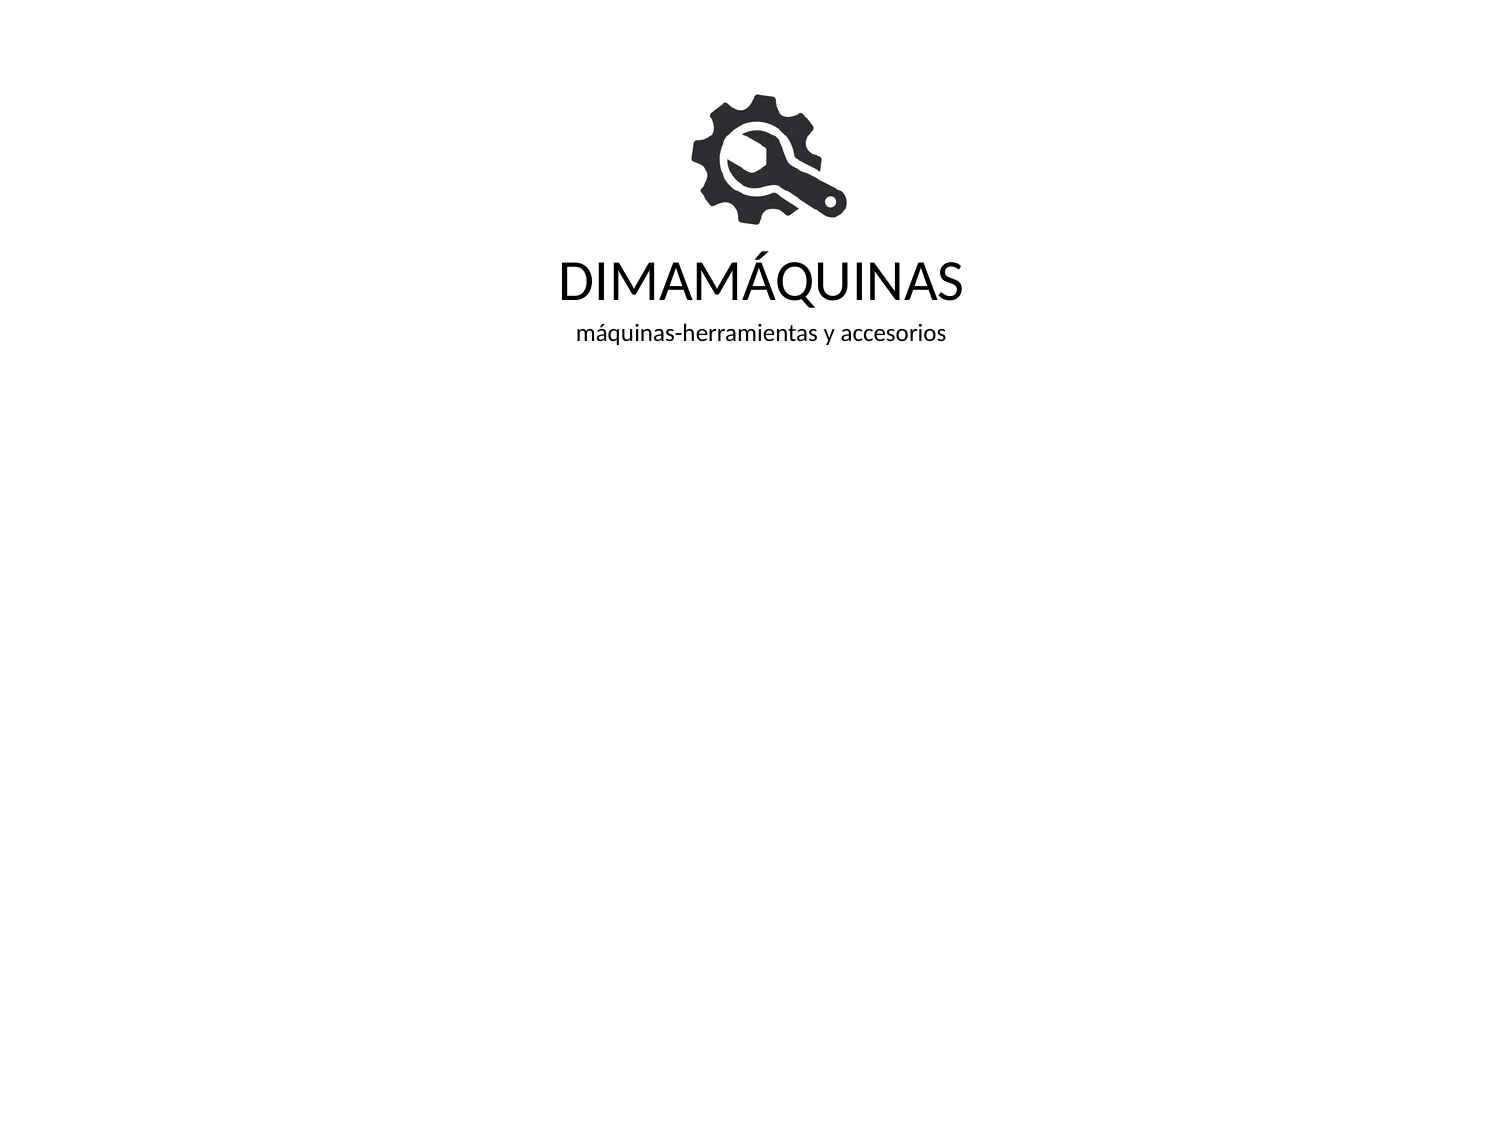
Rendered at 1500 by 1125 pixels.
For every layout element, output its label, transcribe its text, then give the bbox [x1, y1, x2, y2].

text_box DIMAMÁQUINAS máquinas-herramientas y accesorios [468, 234, 1055, 375]
picture [667, 81, 874, 247]
